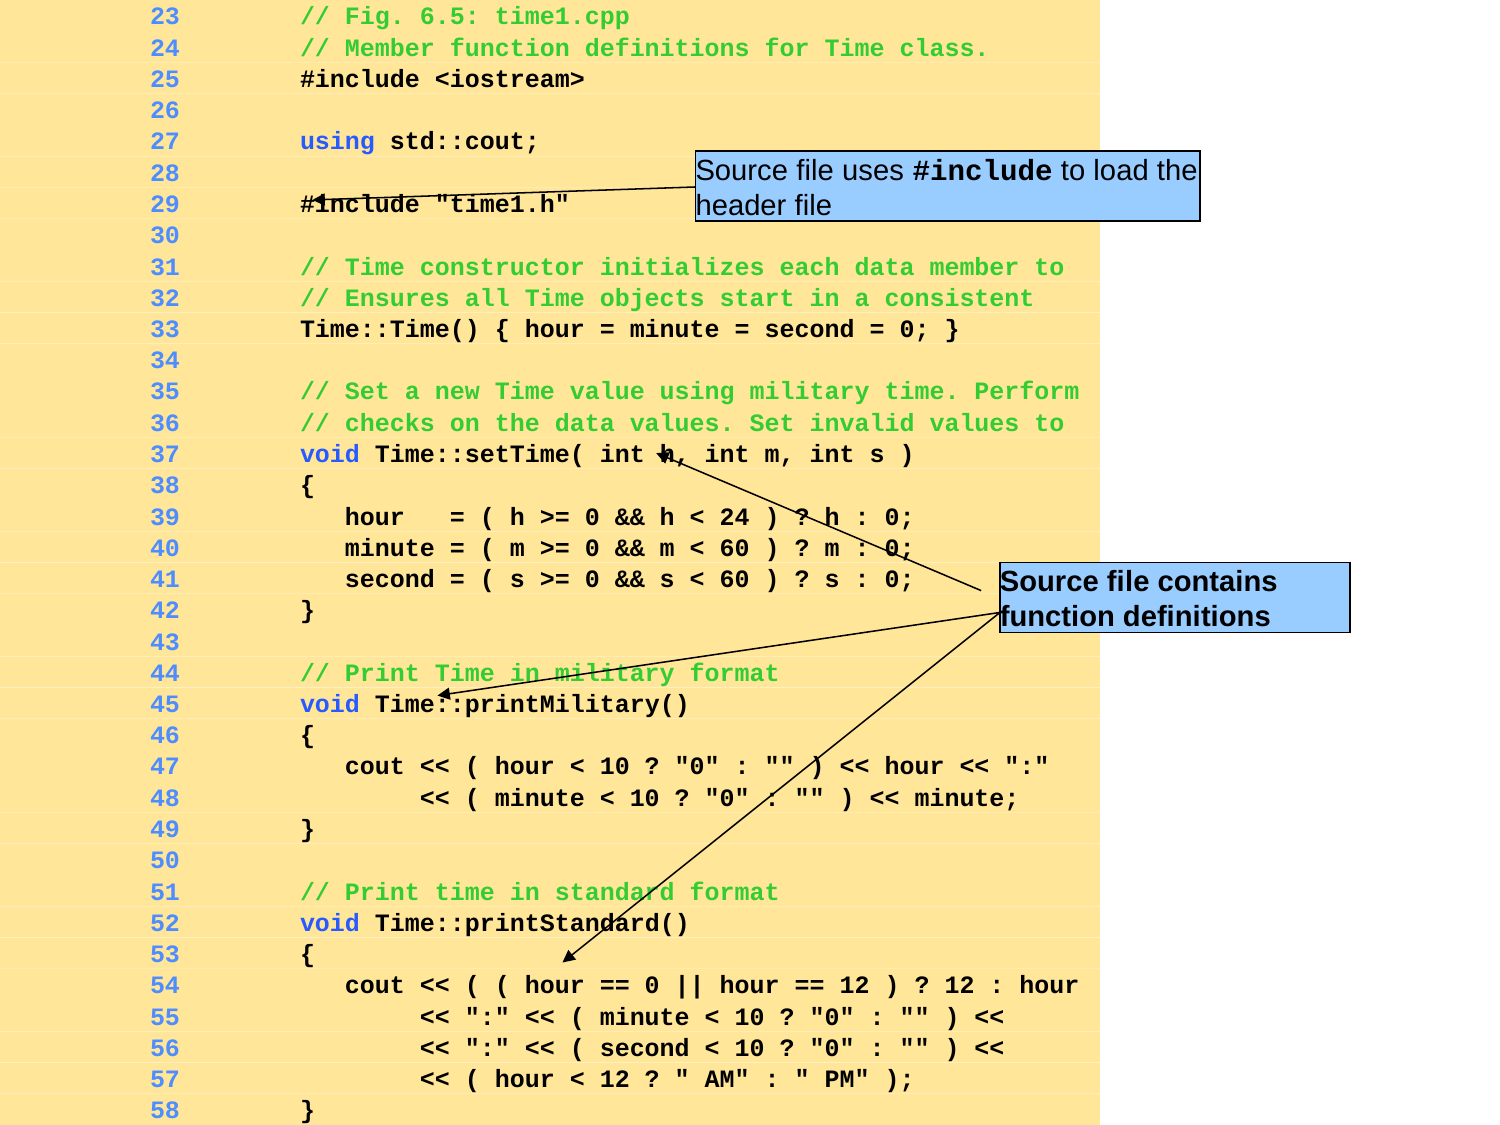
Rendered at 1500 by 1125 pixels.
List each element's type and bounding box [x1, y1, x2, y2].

text_box [0, 62, 1101, 93]
text_box [0, 937, 432, 968]
text_box [0, 562, 432, 593]
text_box [437, 452, 1351, 963]
text_box [0, 312, 1101, 343]
text_box [0, 812, 432, 843]
text_box [0, 968, 1101, 999]
text_box [0, 249, 1101, 281]
text_box [0, 437, 1101, 468]
text_box [0, 905, 432, 936]
text_box [0, 93, 1101, 124]
text_box [0, 343, 1101, 374]
text_box [0, 1093, 1101, 1125]
text_box [0, 1062, 1101, 1093]
text_box [0, 281, 1101, 312]
text_box [312, 150, 1201, 222]
text_box [0, 749, 432, 780]
text_box [0, 843, 432, 874]
text_box [0, 30, 1101, 62]
text_box [0, 656, 432, 686]
text_box [0, 530, 432, 561]
text_box [0, 593, 432, 624]
text_box [0, 780, 432, 811]
text_box [0, 0, 1101, 30]
text_box [0, 405, 1101, 437]
text_box [0, 374, 1101, 405]
text_box [0, 874, 432, 905]
text_box [0, 1031, 1101, 1062]
text_box [0, 687, 432, 718]
text_box [0, 718, 432, 749]
text_box [0, 218, 1101, 249]
text_box [0, 468, 432, 499]
text_box [0, 124, 1101, 155]
text_box [0, 999, 1101, 1031]
text_box [0, 499, 432, 530]
text_box [0, 624, 432, 655]
text_box [0, 155, 307, 186]
text_box [0, 187, 307, 218]
